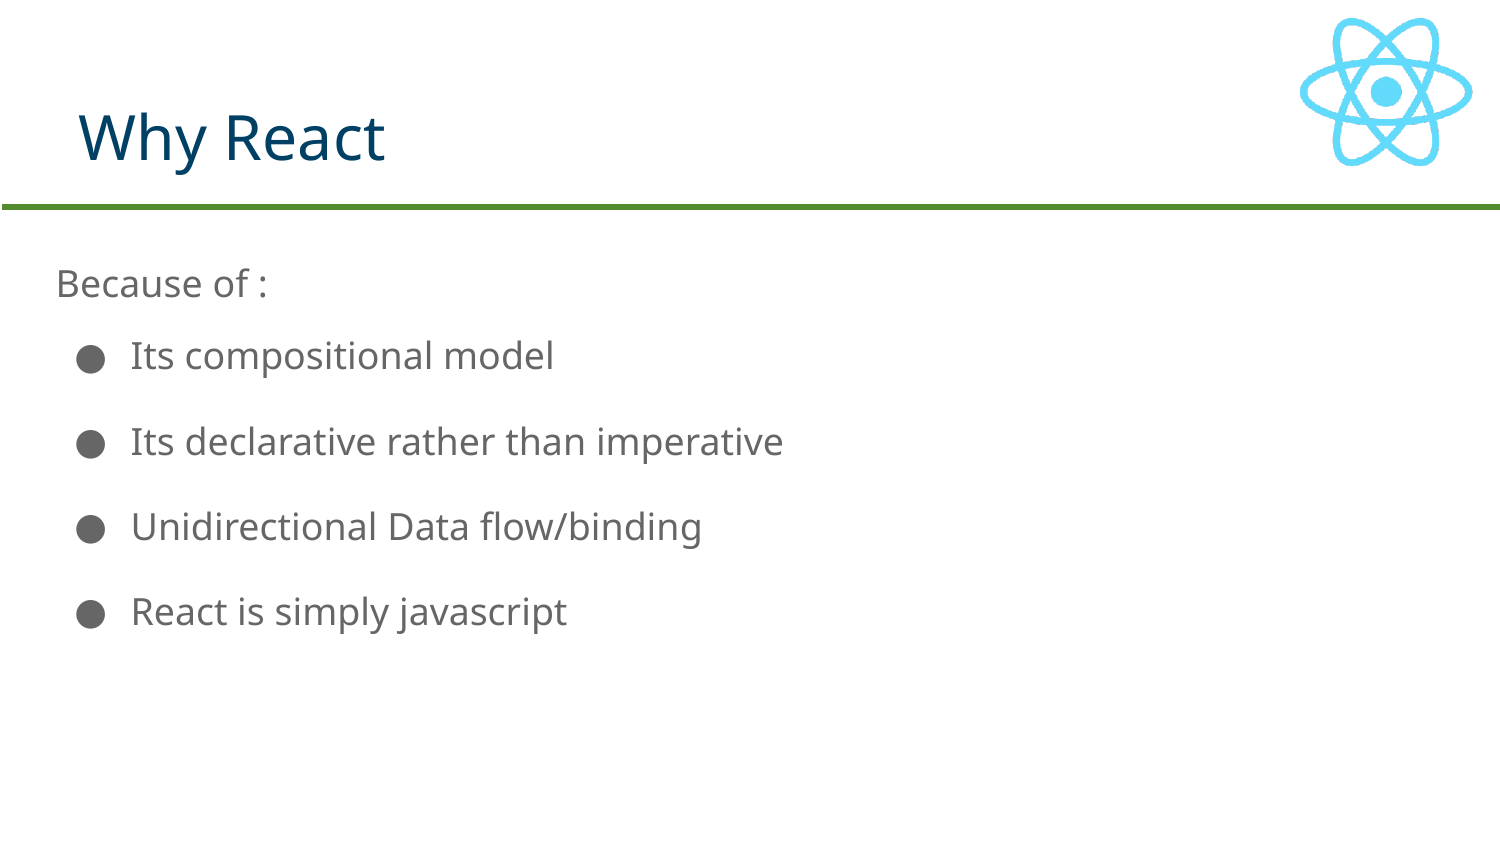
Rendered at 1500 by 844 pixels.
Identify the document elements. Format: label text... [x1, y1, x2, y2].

picture [1287, 13, 1480, 176]
list Because of : Its compositional model Its declarative rather than imperative Unidirectional Data flow/binding React is simply javascript [40, 238, 1414, 744]
title Why React [63, 75, 1437, 188]
